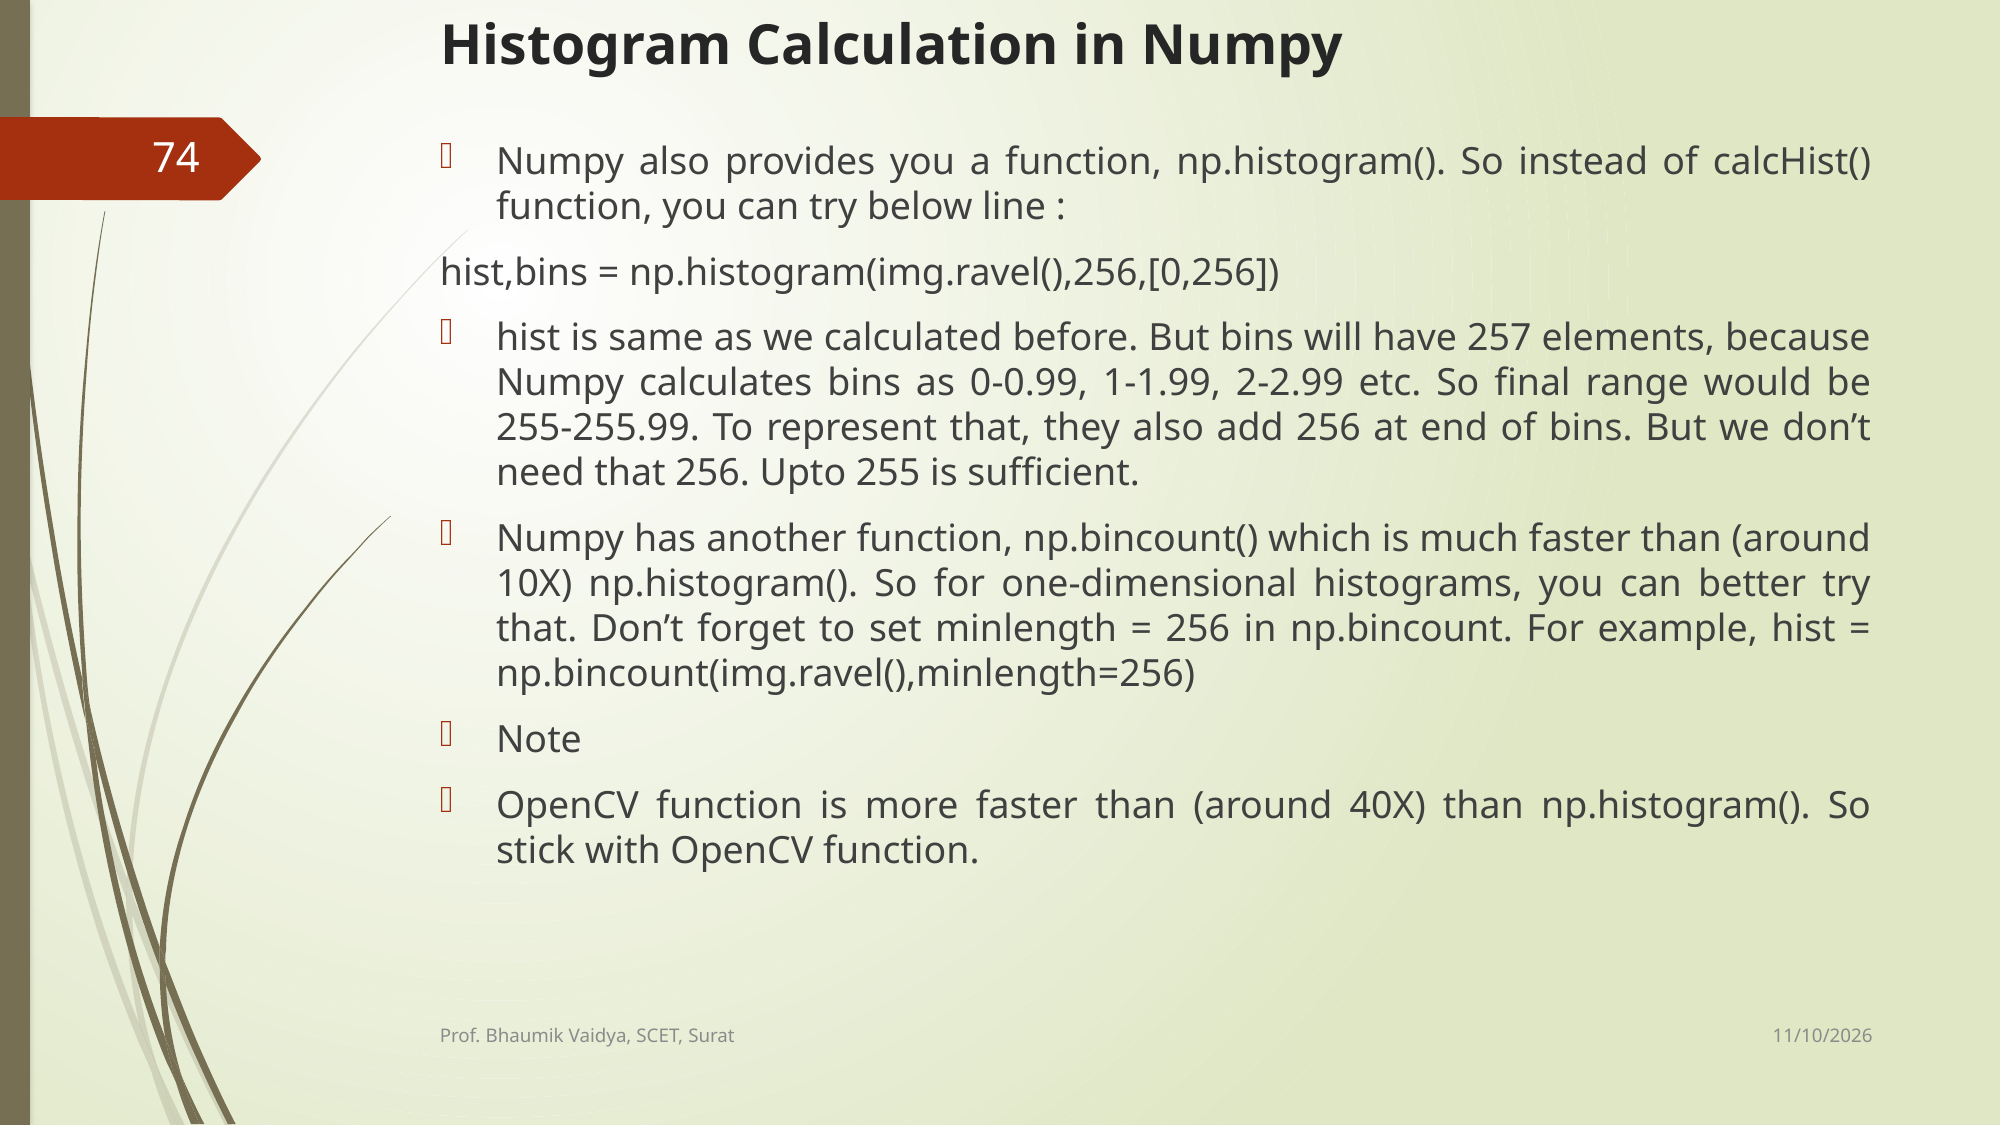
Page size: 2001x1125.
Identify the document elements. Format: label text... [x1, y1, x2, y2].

footer Prof. Bhaumik Vaidya, SCET, Surat [424, 1006, 1675, 1067]
slide_number 74 [87, 129, 216, 190]
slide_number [1699, 1005, 1888, 1067]
title Histogram Calculation in Numpy [425, 1, 1888, 129]
list Numpy also provides you a function, np.histogram(). So instead of calcHist() function, you can try below line : hist,bins = np.histogram(img.ravel(),256,[0,256]) hist is same as we calculated before. But bins will have 257 elements, because Numpy calculates bins as 0-0.99, 1-1.99, 2-2.99 etc. So final range would be 255-255.99. To represent that, they also add 256 at end of bins. But we don’t need that 256. Upto 255 is sufficient. Numpy has another function, np.bincount() which is much faster than (around 10X) np.histogram(). So for one-dimensional histograms, you can better try that. Don’t forget to set minlength = 256 in np.bincount. For example, hist = np.bincount(img.ravel(),minlength=256) Note OpenCV function is more faster than (around 40X) than np.histogram(). So stick with OpenCV function. [424, 129, 1888, 970]
